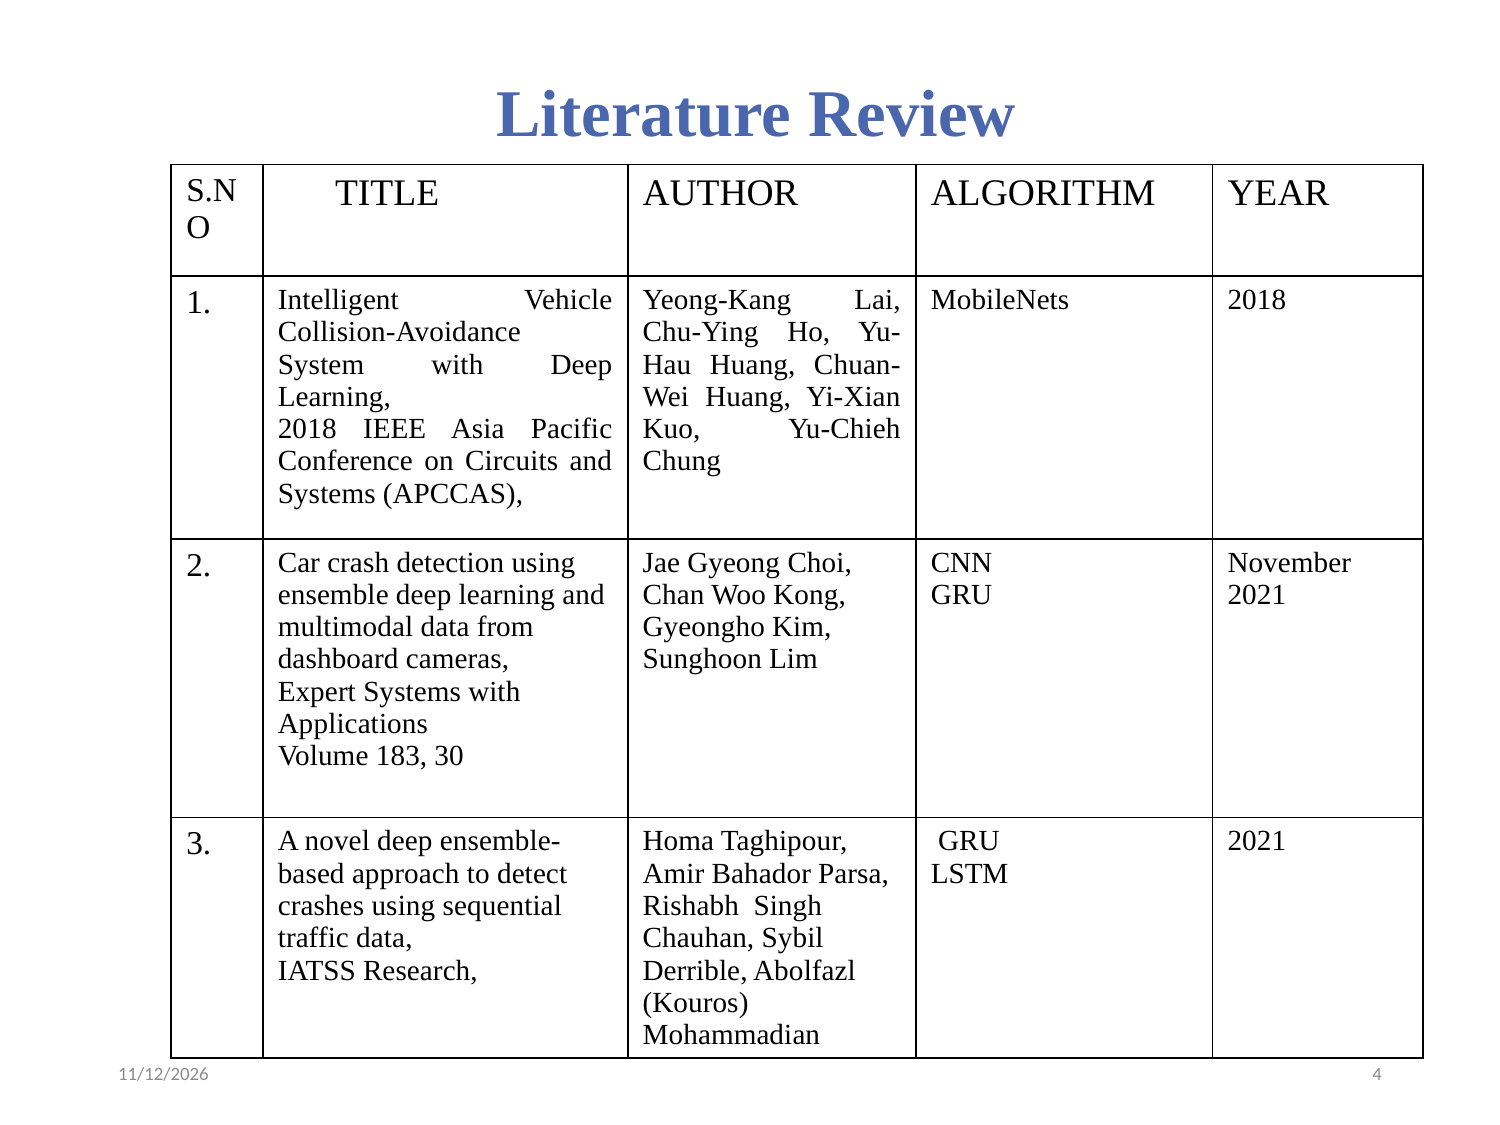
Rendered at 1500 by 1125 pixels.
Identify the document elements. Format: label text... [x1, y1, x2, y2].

table_cell Homa Taghipour, Amir Bahador Parsa, Rishabh Singh Chauhan, Sybil Derrible, Abolfazl (Kouros) Mohammadian [629, 818, 915, 1057]
slide_number 4 [1059, 1042, 1397, 1103]
table_header S.NO [172, 165, 262, 275]
table_cell CNN GRU [917, 540, 1212, 817]
table_header ALGORITHM [917, 165, 1212, 275]
table_cell 2018 [1213, 277, 1422, 538]
table_cell Jae Gyeong Choi, Chan Woo Kong, Gyeongho Kim, Sunghoon Lim [629, 540, 915, 817]
table_cell Car crash detection using ensemble deep learning and multimodal data from dashboard cameras, Expert Systems with Applications Volume 183, 30 [264, 540, 627, 817]
table_header YEAR [1213, 165, 1422, 275]
table_cell 2. [172, 540, 262, 817]
table_cell 3. [172, 818, 262, 1042]
table_cell A novel deep ensemble-based approach to detect crashes using sequential traffic data, IATSS Research, [264, 818, 627, 1057]
table_cell 1. [172, 277, 262, 538]
table_cell Intelligent Vehicle Collision-Avoidance System with Deep Learning, 2018 IEEE Asia Pacific Conference on Circuits and Systems (APCCAS), [264, 277, 627, 538]
table_cell Yeong-Kang Lai, Chu-Ying Ho, Yu-Hau Huang, Chuan-Wei Huang, Yi-Xian Kuo, Yu-Chieh Chung [629, 277, 915, 538]
title Literature Review [275, 62, 1313, 163]
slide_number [103, 1042, 441, 1103]
table_header TITLE [264, 165, 627, 275]
table_cell 2021 [1213, 818, 1422, 1057]
table_cell GRU LSTM [917, 818, 1212, 1057]
table_cell MobileNets [917, 277, 1212, 538]
table_cell November 2021 [1213, 540, 1422, 817]
table_header AUTHOR [629, 165, 915, 275]
